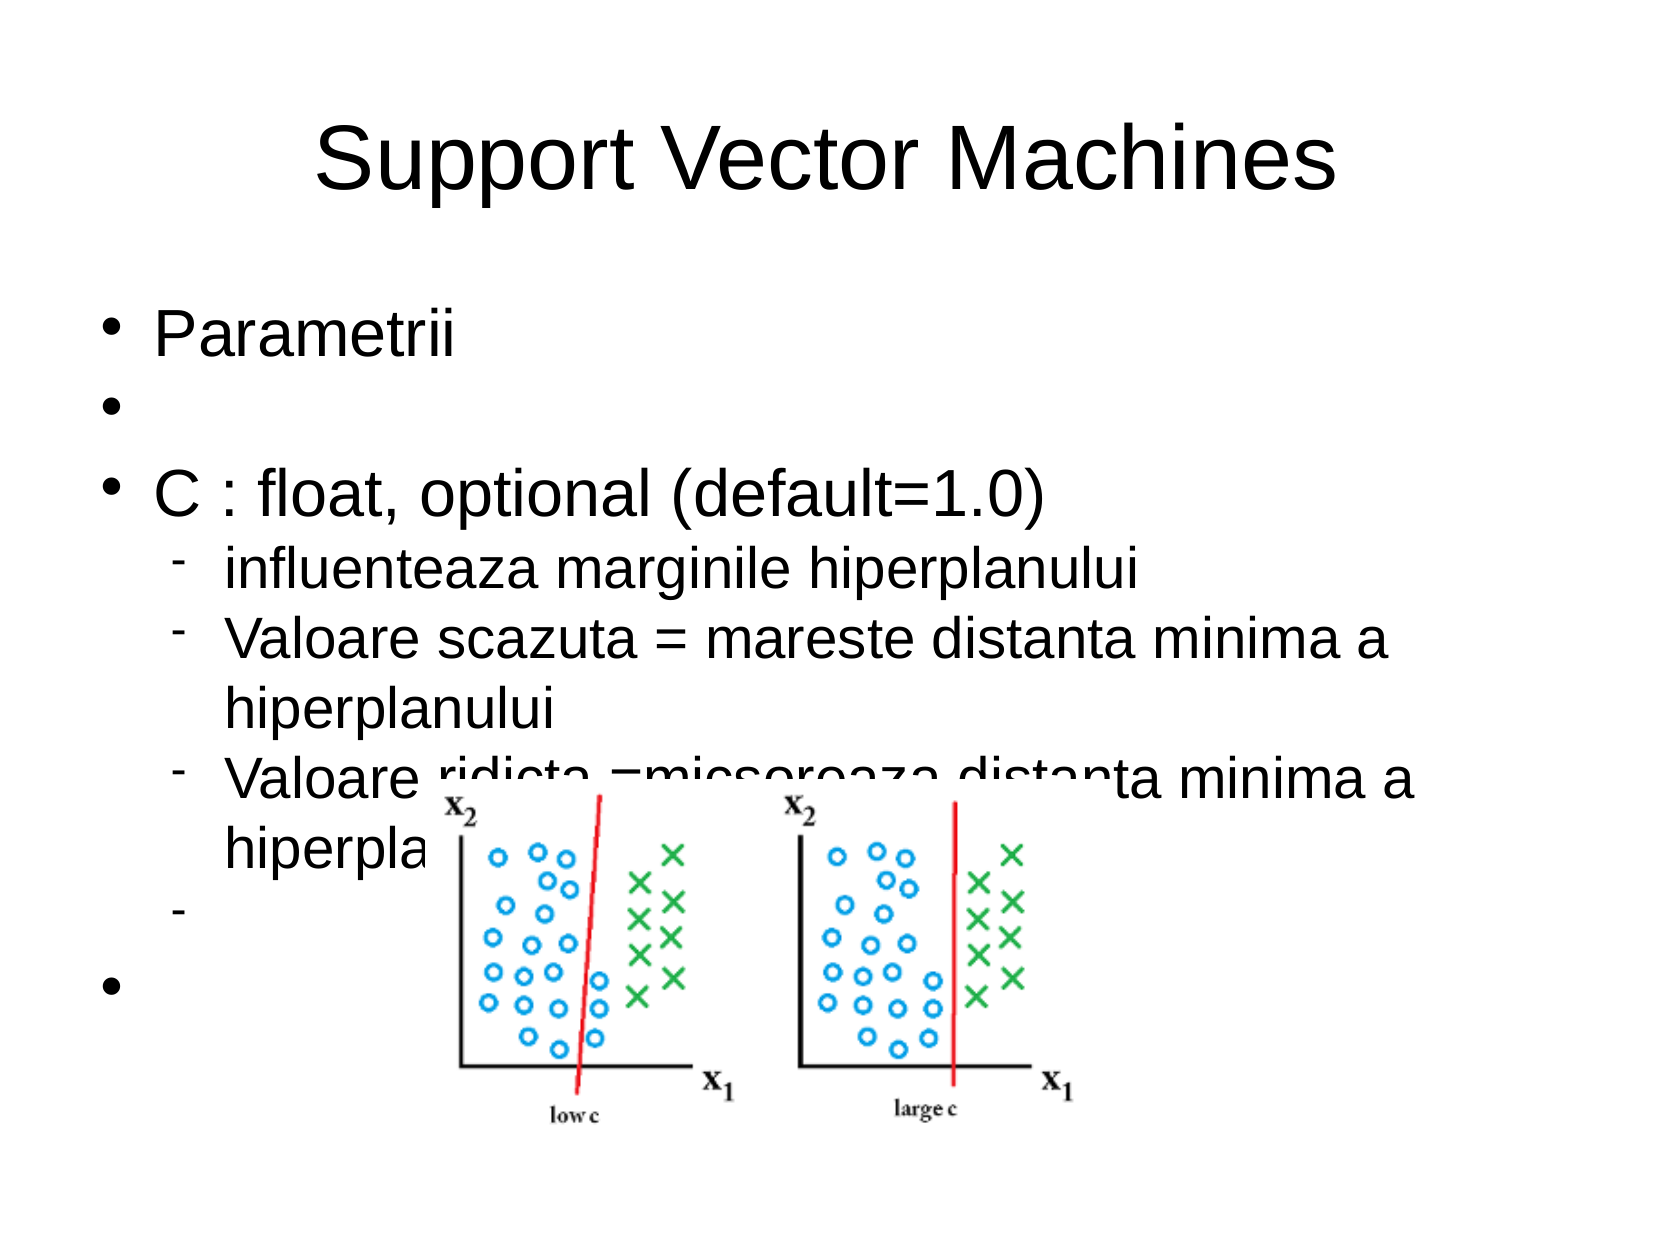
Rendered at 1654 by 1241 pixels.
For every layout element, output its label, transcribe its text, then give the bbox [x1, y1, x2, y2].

picture [424, 779, 1111, 1143]
text_box Parametrii C : float, optional (default=1.0) influenteaza marginile hiperplanului Valoare scazuta = mareste distanta minima a hiperplanului Valoare ridicta =micsoreaza distanta minima a hiperplanului [82, 290, 1571, 750]
text_box Support Vector Machines [82, 49, 1571, 257]
